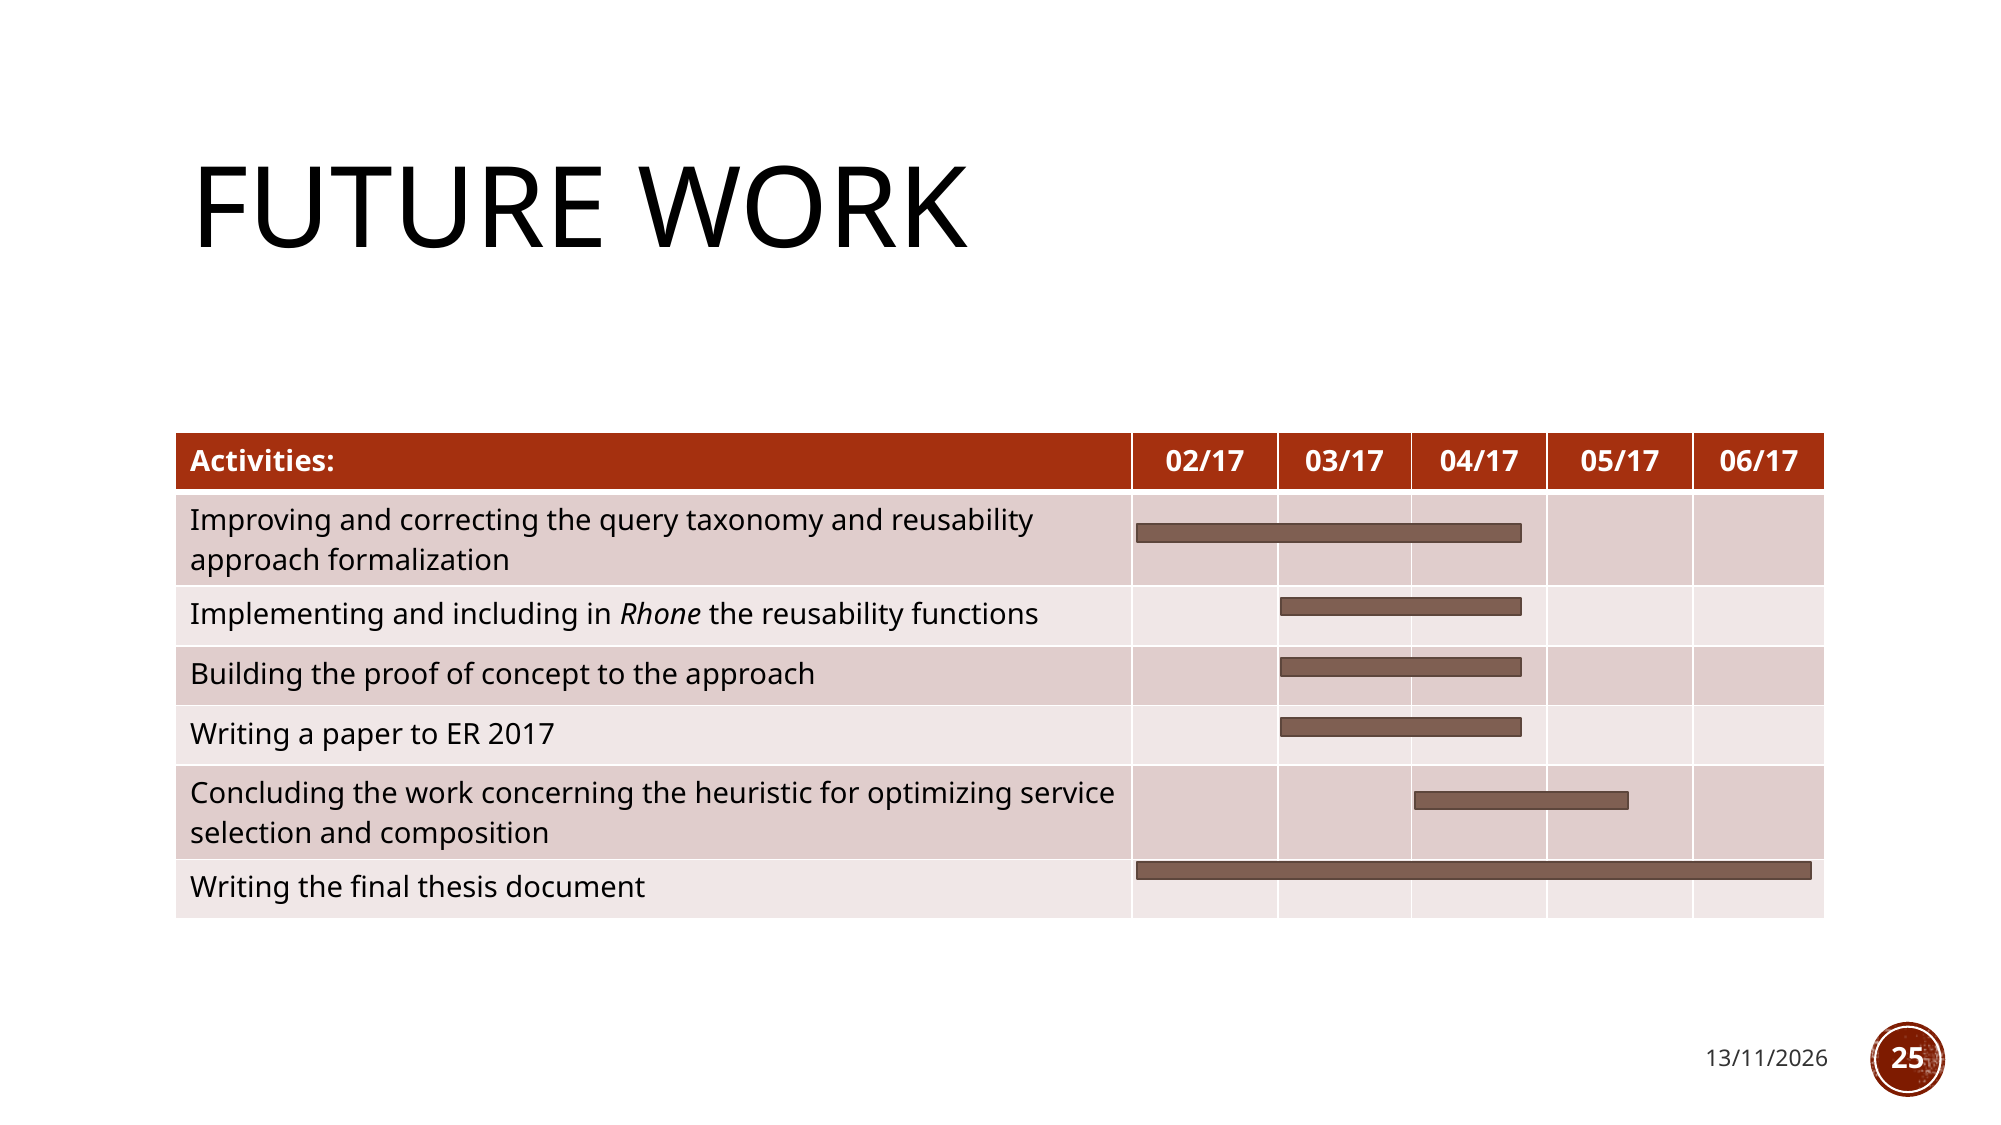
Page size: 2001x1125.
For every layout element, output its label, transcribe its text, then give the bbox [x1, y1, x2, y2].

table_cell [1412, 880, 1546, 918]
table_cell [1279, 587, 1411, 645]
table_cell [1548, 706, 1692, 764]
text_box [1414, 791, 1629, 810]
table_cell Writing a paper to ER 2017 [176, 706, 1131, 764]
table_cell [1548, 880, 1692, 918]
table_cell Implementing and including in Rhone the reusability functions [176, 587, 1131, 645]
table_header Activities: [176, 433, 1131, 489]
table_cell [1133, 706, 1277, 764]
title Future work [175, 79, 1826, 344]
table_cell [1548, 647, 1692, 705]
text_box [1280, 657, 1522, 677]
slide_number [1306, 1028, 1844, 1089]
text_box [1136, 861, 1812, 880]
text_box [1280, 717, 1522, 737]
table_cell [1412, 647, 1546, 705]
table_cell Improving and correcting the query taxonomy and reusability approach formalization [176, 495, 1131, 585]
table_cell Building the proof of concept to the approach [176, 647, 1131, 705]
table_cell [1133, 495, 1277, 585]
table_cell [1133, 587, 1277, 645]
table_cell [1548, 495, 1692, 585]
text_box [1136, 523, 1522, 543]
table_cell [1133, 860, 1277, 918]
table_cell [1694, 706, 1824, 764]
table_cell [1279, 766, 1411, 859]
table_cell [1412, 766, 1546, 859]
table_cell Writing the final thesis document [176, 860, 1131, 918]
table_header 06/17 [1694, 433, 1824, 489]
slide_number 25 [1855, 1028, 1961, 1089]
table_cell [1694, 587, 1824, 645]
table_cell [1279, 543, 1411, 585]
table_cell [1548, 766, 1692, 859]
table_cell [1694, 647, 1824, 705]
table_cell Concluding the work concerning the heuristic for optimizing service selection and composition [176, 766, 1131, 859]
table_cell [1694, 766, 1824, 859]
table_cell [1694, 495, 1824, 585]
table_cell [1279, 880, 1411, 918]
table_cell [1412, 495, 1546, 585]
table_cell [1279, 647, 1411, 705]
text_box [1280, 597, 1522, 616]
table_cell [1412, 706, 1546, 764]
table_cell [1412, 587, 1546, 645]
table_header 04/17 [1412, 433, 1546, 489]
table_header 02/17 [1133, 433, 1277, 489]
table_cell [1548, 587, 1692, 645]
table_cell [1694, 860, 1824, 918]
table_cell [1133, 647, 1277, 705]
table_header 03/17 [1279, 433, 1411, 489]
table_cell [1279, 706, 1411, 764]
table_cell [1133, 766, 1277, 859]
table_cell [1279, 495, 1411, 523]
table_header 05/17 [1548, 433, 1692, 489]
